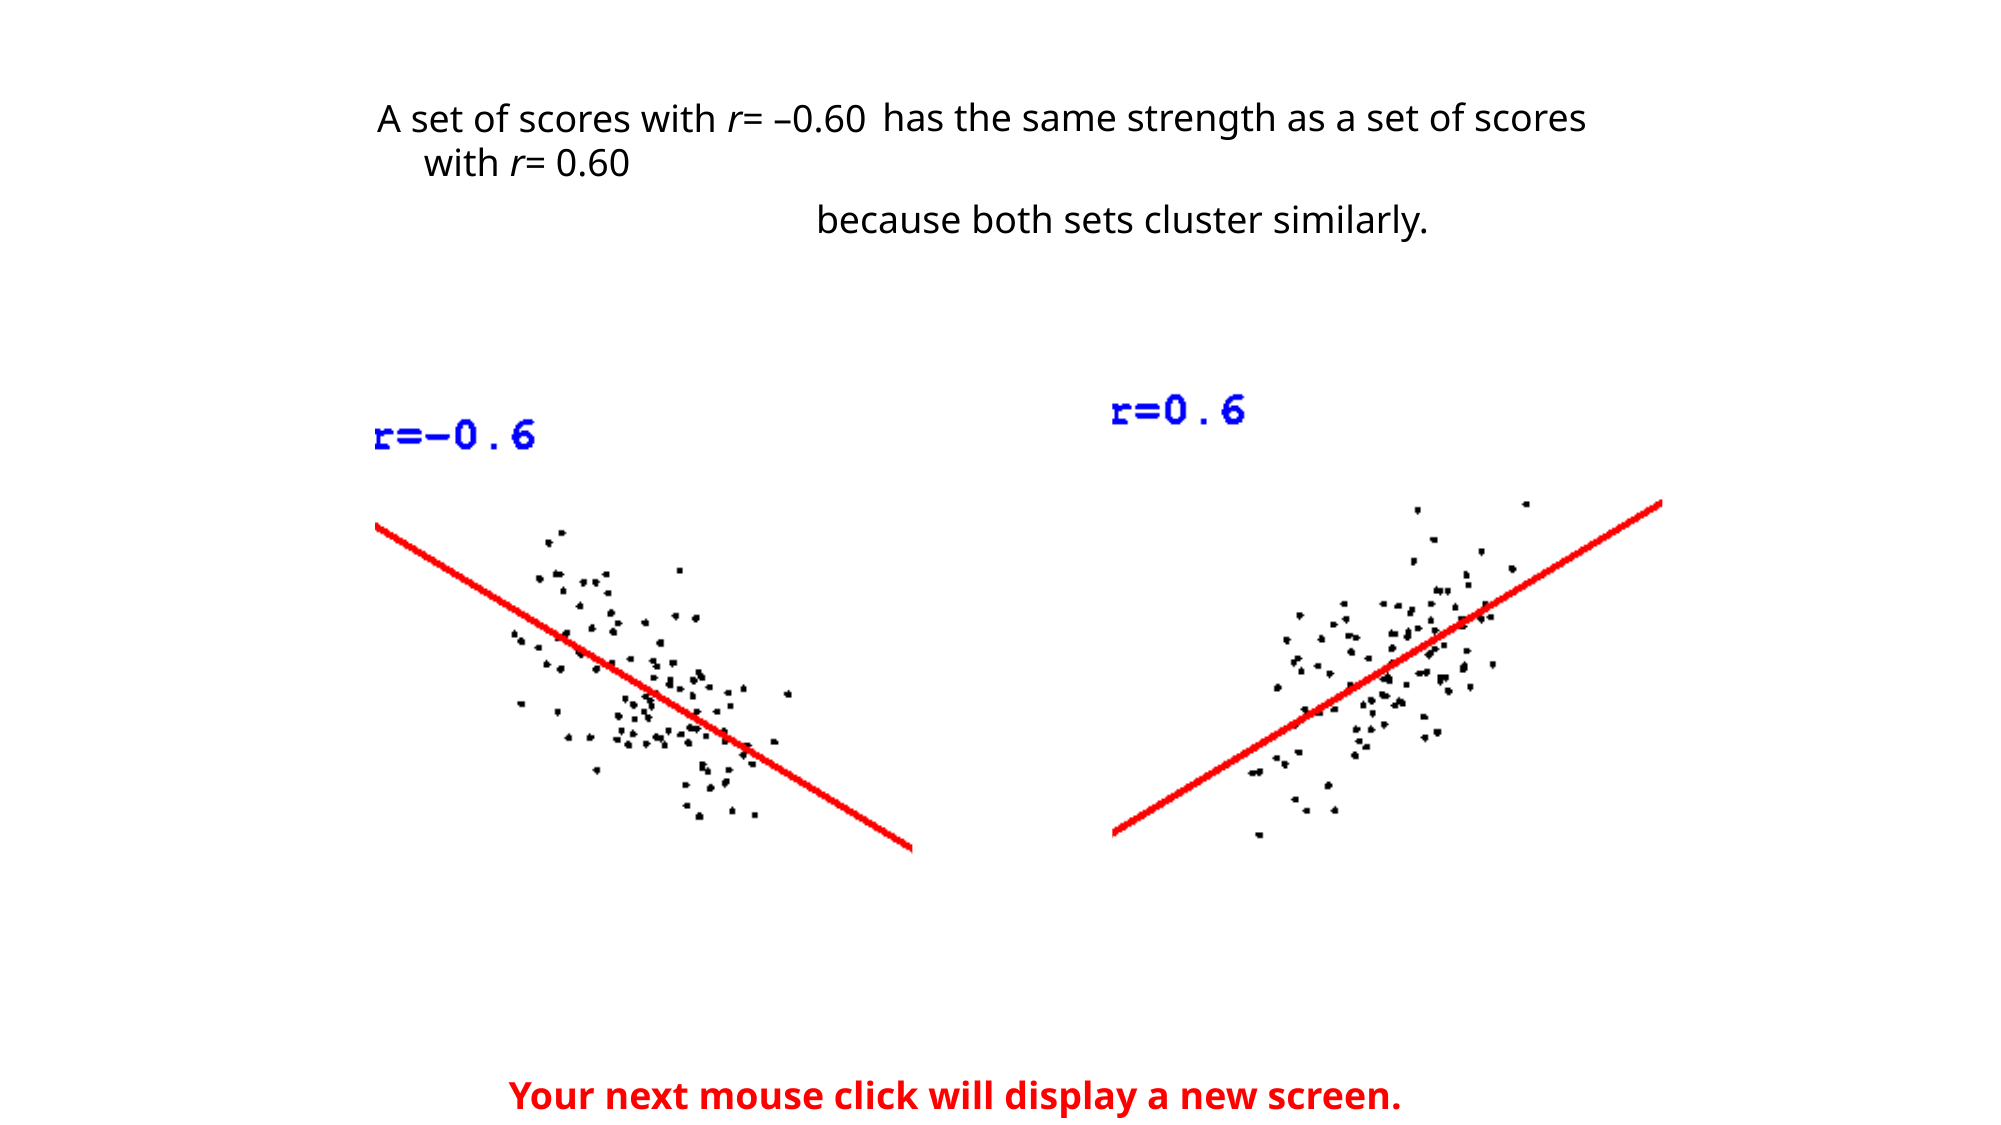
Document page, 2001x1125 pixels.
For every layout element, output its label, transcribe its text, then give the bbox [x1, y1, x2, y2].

text_box A set of scores with r= –0.60 [362, 87, 409, 143]
picture [1112, 387, 1663, 957]
picture [374, 412, 913, 982]
text_box because both sets cluster similarly. [362, 143, 1638, 248]
text_box has the same strength as a set of scores with r= 0.60 [409, 86, 1685, 191]
text_box Your next mouse click will display a new screen. [493, 1064, 1418, 1125]
